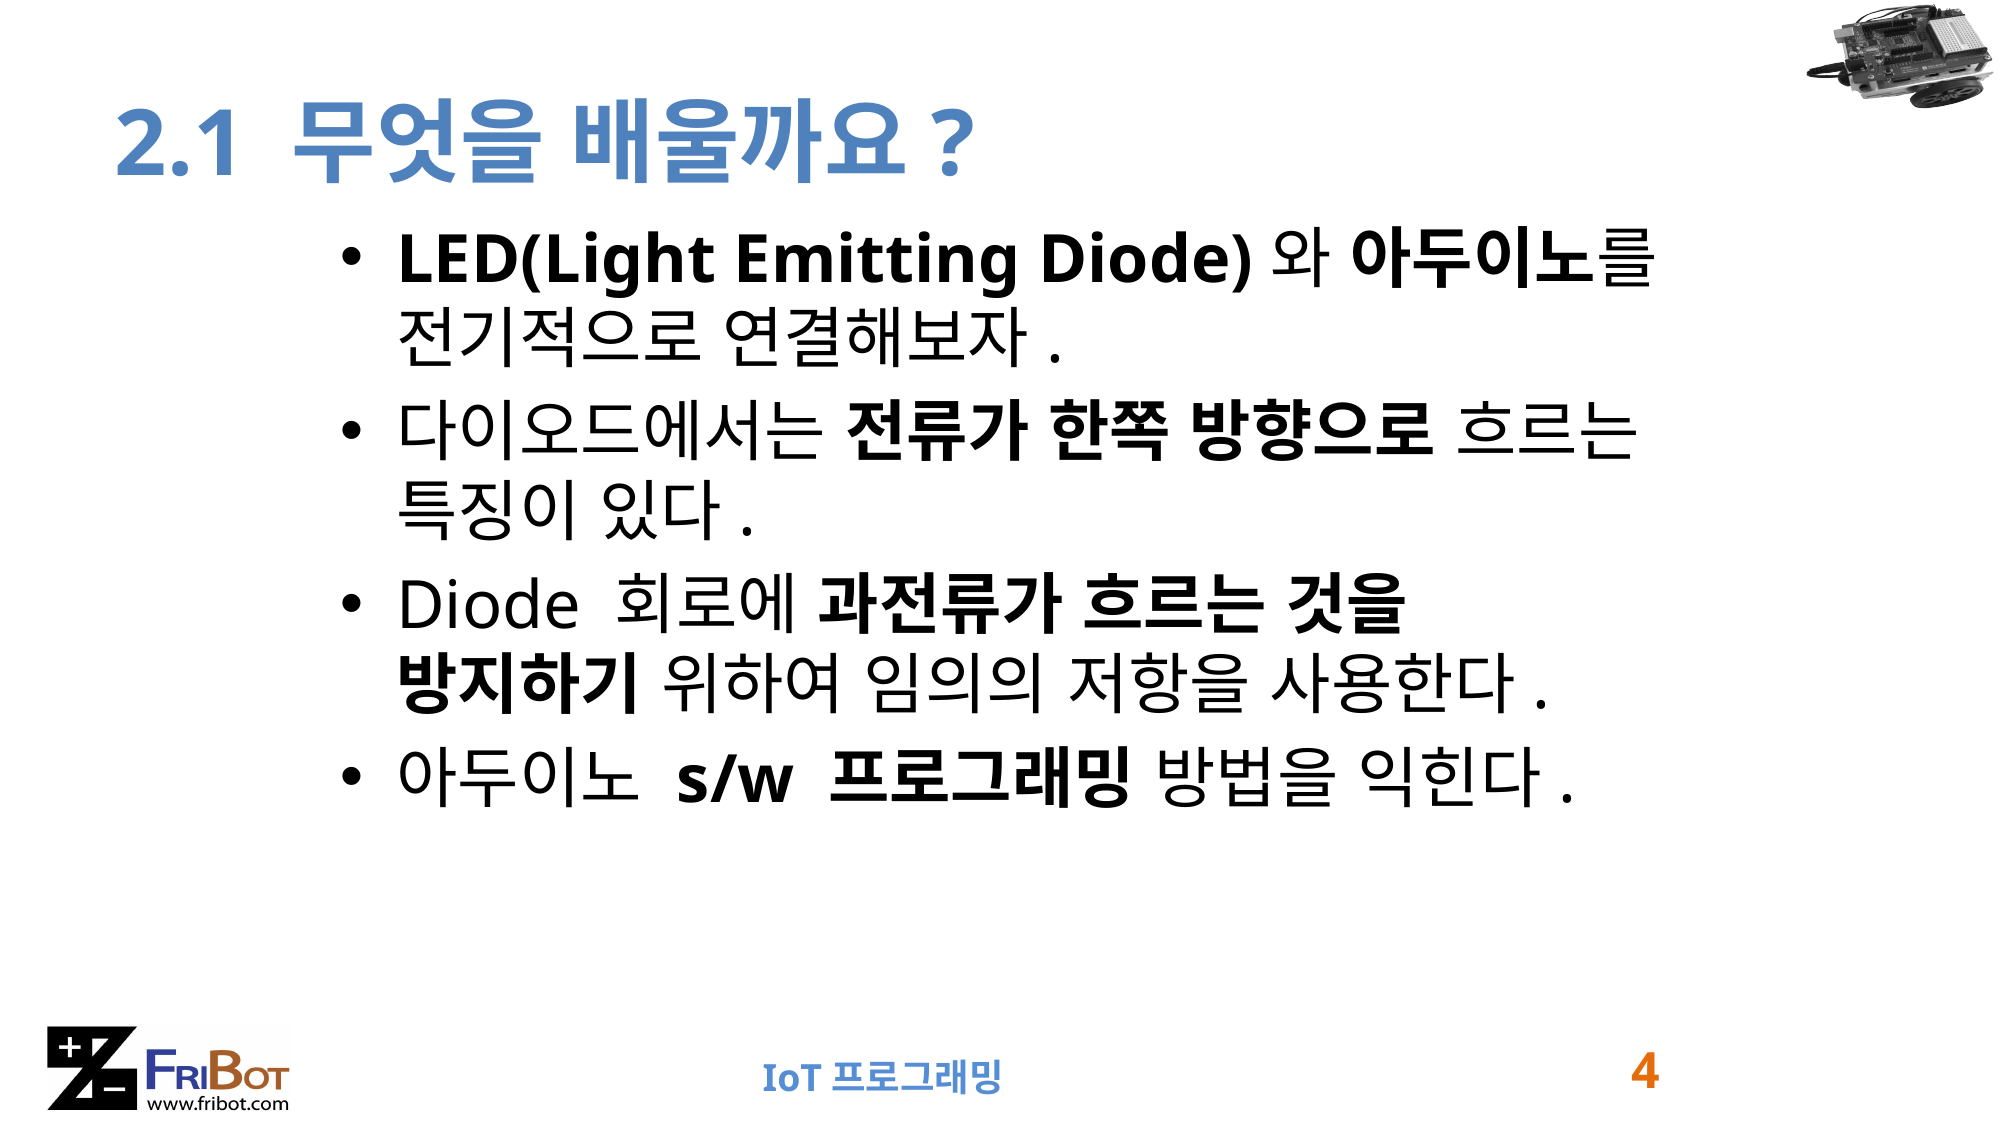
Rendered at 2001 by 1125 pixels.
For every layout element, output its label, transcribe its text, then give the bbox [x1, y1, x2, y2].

title 2.1 무엇을 배울까요? [99, 45, 1900, 233]
slide_number 4 [1325, 1042, 1675, 1103]
picture [46, 1025, 291, 1111]
list LED(Light Emitting Diode)와 아두이노를 전기적으로 연결해보자. 다이오드에서는 전류가 한쪽 방향으로 흐르는 특징이 있다. Diode 회로에 과전류가 흐르는 것을 방지하기 위하여 임의의 저항을 사용한다. 아두이노 s/w 프로그래밍 방법을 익힌다. [324, 208, 1675, 951]
